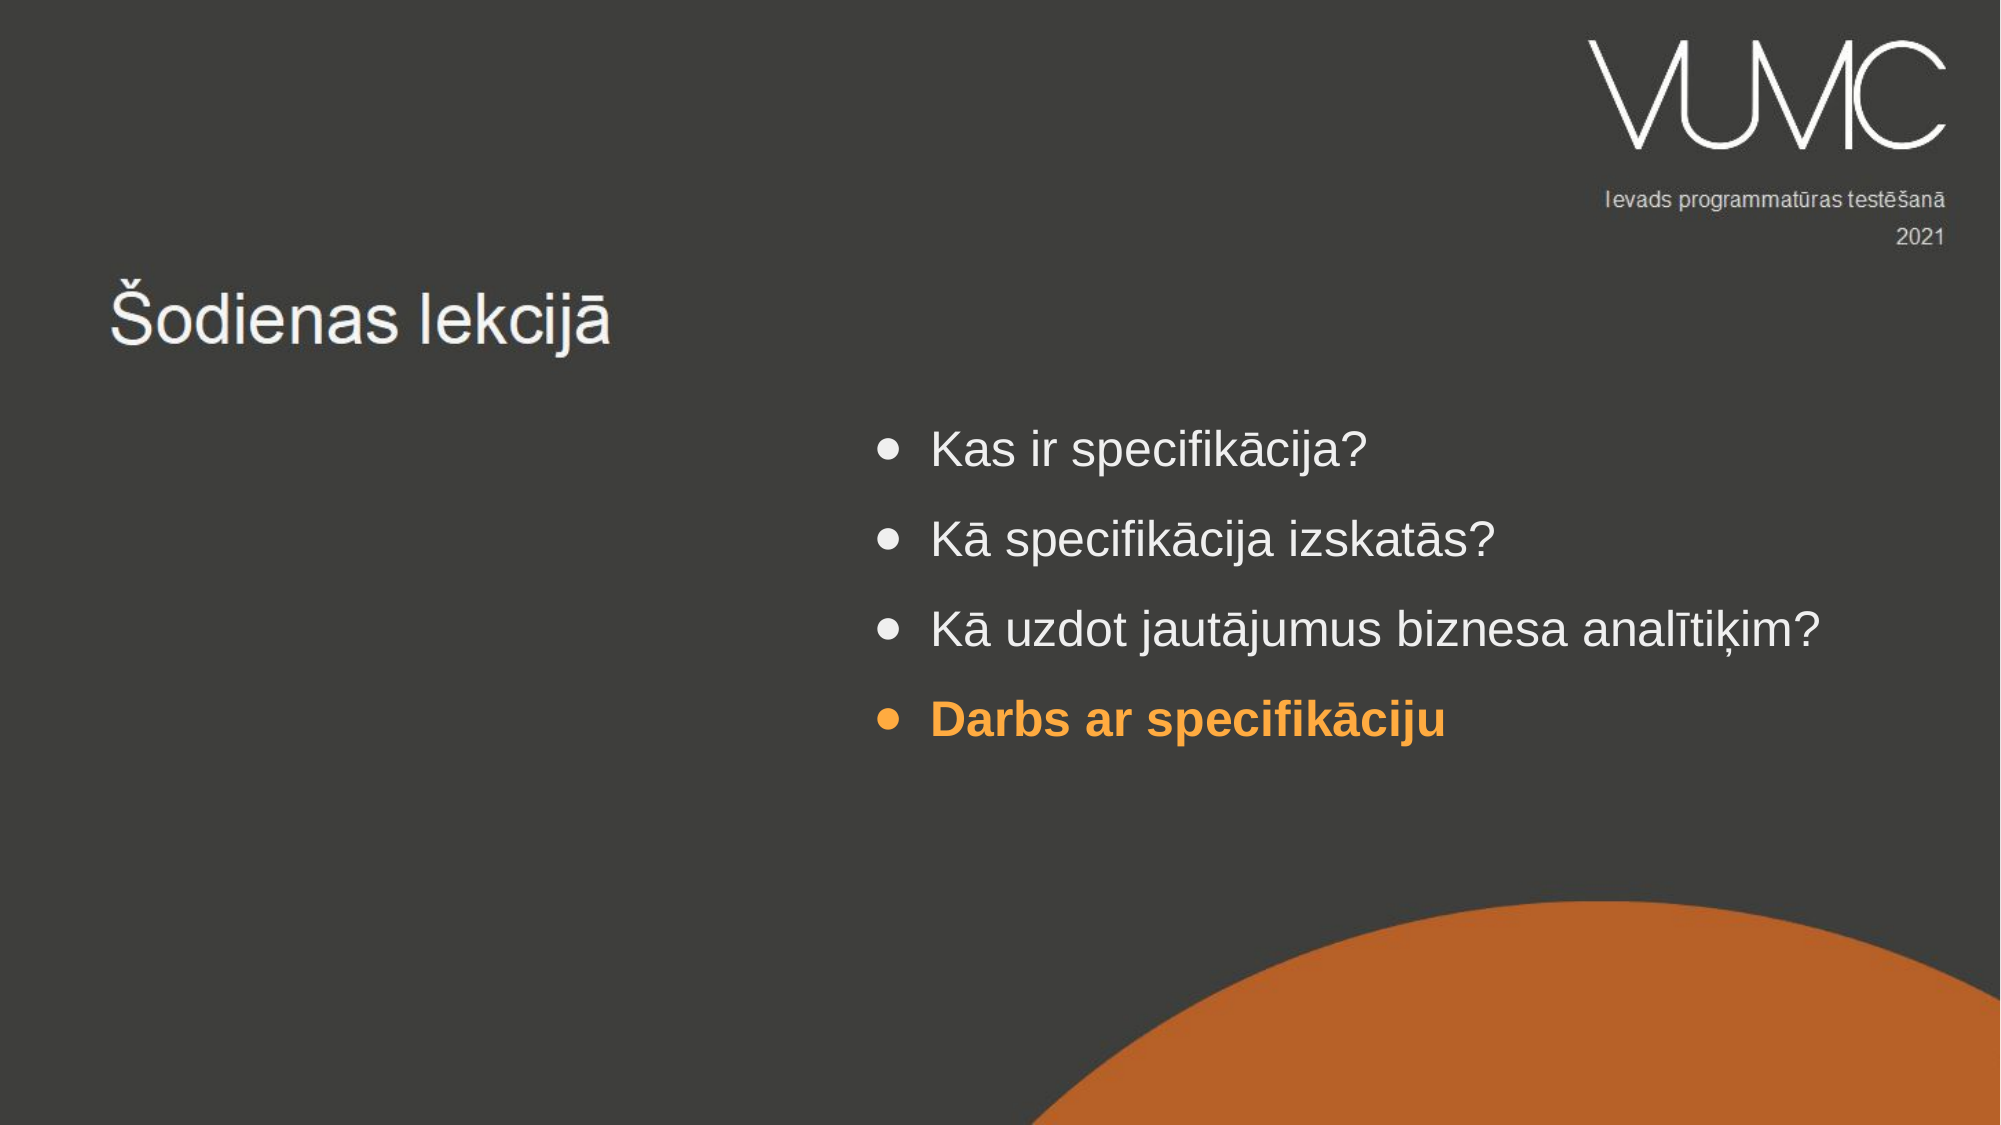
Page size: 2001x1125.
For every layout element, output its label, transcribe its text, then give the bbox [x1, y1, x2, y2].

picture [0, 0, 2001, 1125]
list Kas ir specifikācija? Kā specifikācija izskatās? Kā uzdot jautājumus biznesa analītiķim? Darbs ar specifikāciju [840, 378, 1953, 1019]
